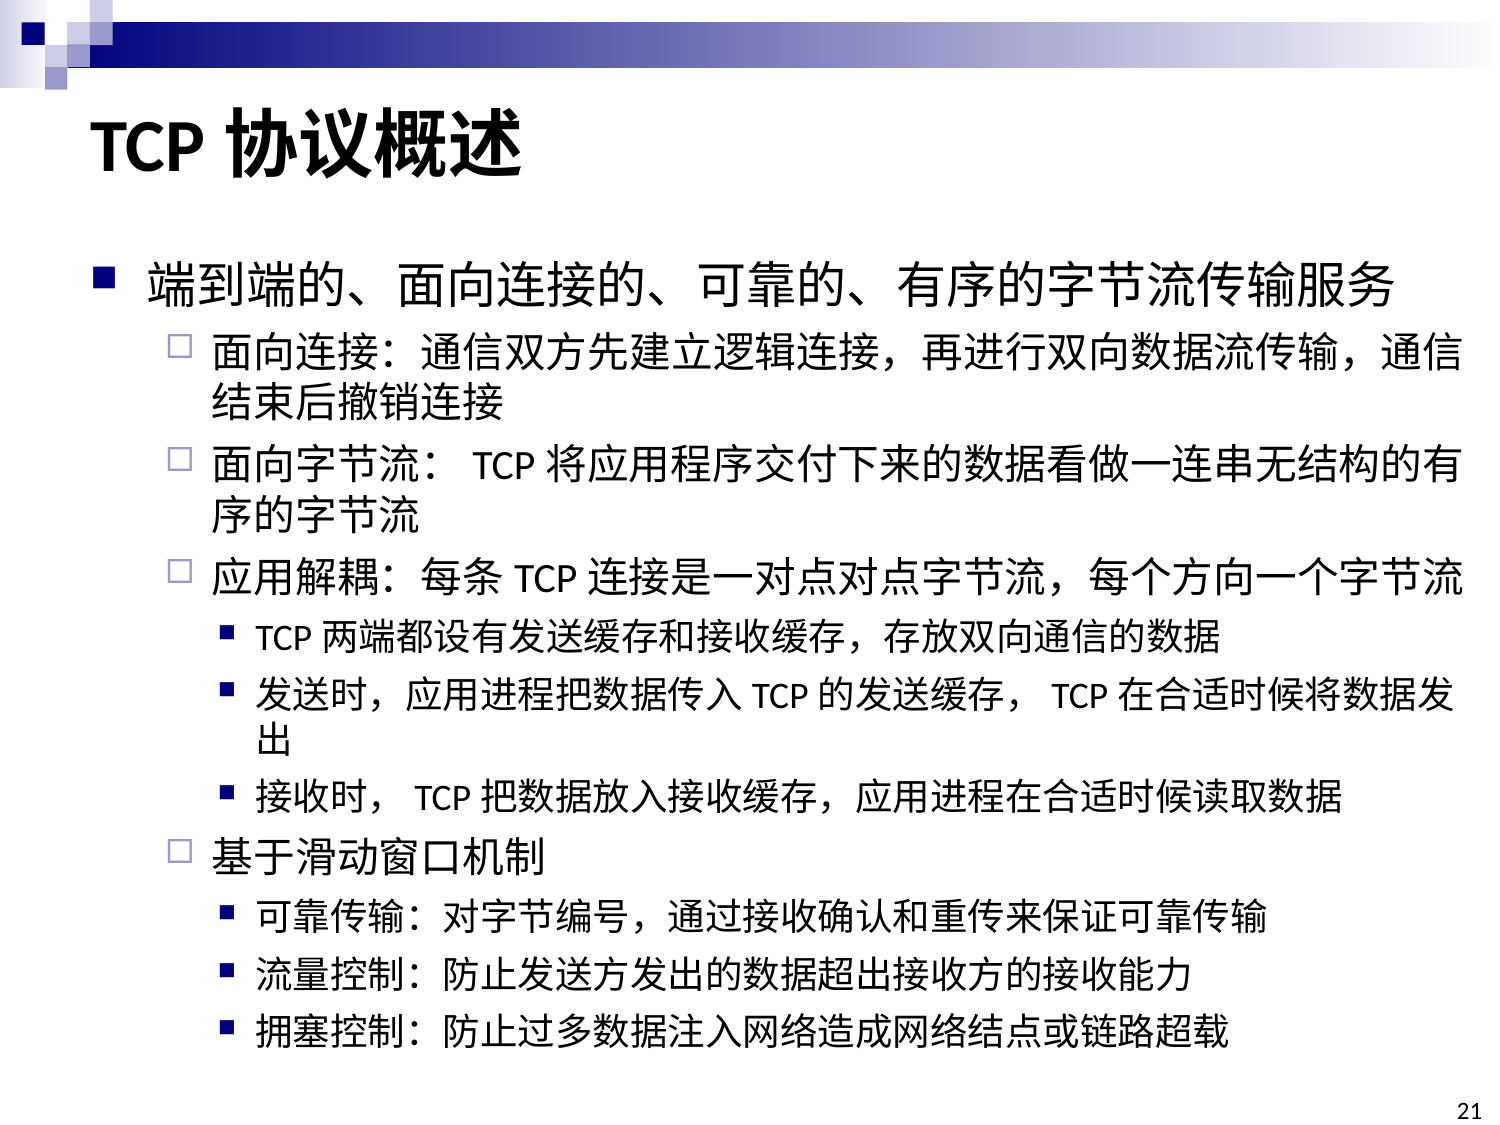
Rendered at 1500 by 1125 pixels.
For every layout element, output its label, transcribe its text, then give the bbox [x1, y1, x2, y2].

title TCP协议概述 [75, 75, 1425, 209]
list 端到端的、面向连接的、可靠的、有序的字节流传输服务 面向连接：通信双方先建立逻辑连接，再进行双向数据流传输，通信结束后撤销连接 面向字节流：TCP将应用程序交付下来的数据看做一连串无结构的有序的字节流 应用解耦：每条TCP连接是一对点对点字节流，每个方向一个字节流 TCP两端都设有发送缓存和接收缓存，存放双向通信的数据 发送时，应用进程把数据传入TCP的发送缓存，TCP在合适时候将数据发出 接收时，TCP把数据放入接收缓存，应用进程在合适时候读取数据 基于滑动窗口机制 可靠传输：对字节编号，通过接收确认和重传来保证可靠传输 流量控制：防止发送方发出的数据超出接收方的接收能力 拥塞控制：防止过多数据注入网络造成网络结点或链路超载 [75, 215, 1483, 1082]
slide_number 21 [1448, 1100, 1483, 1125]
